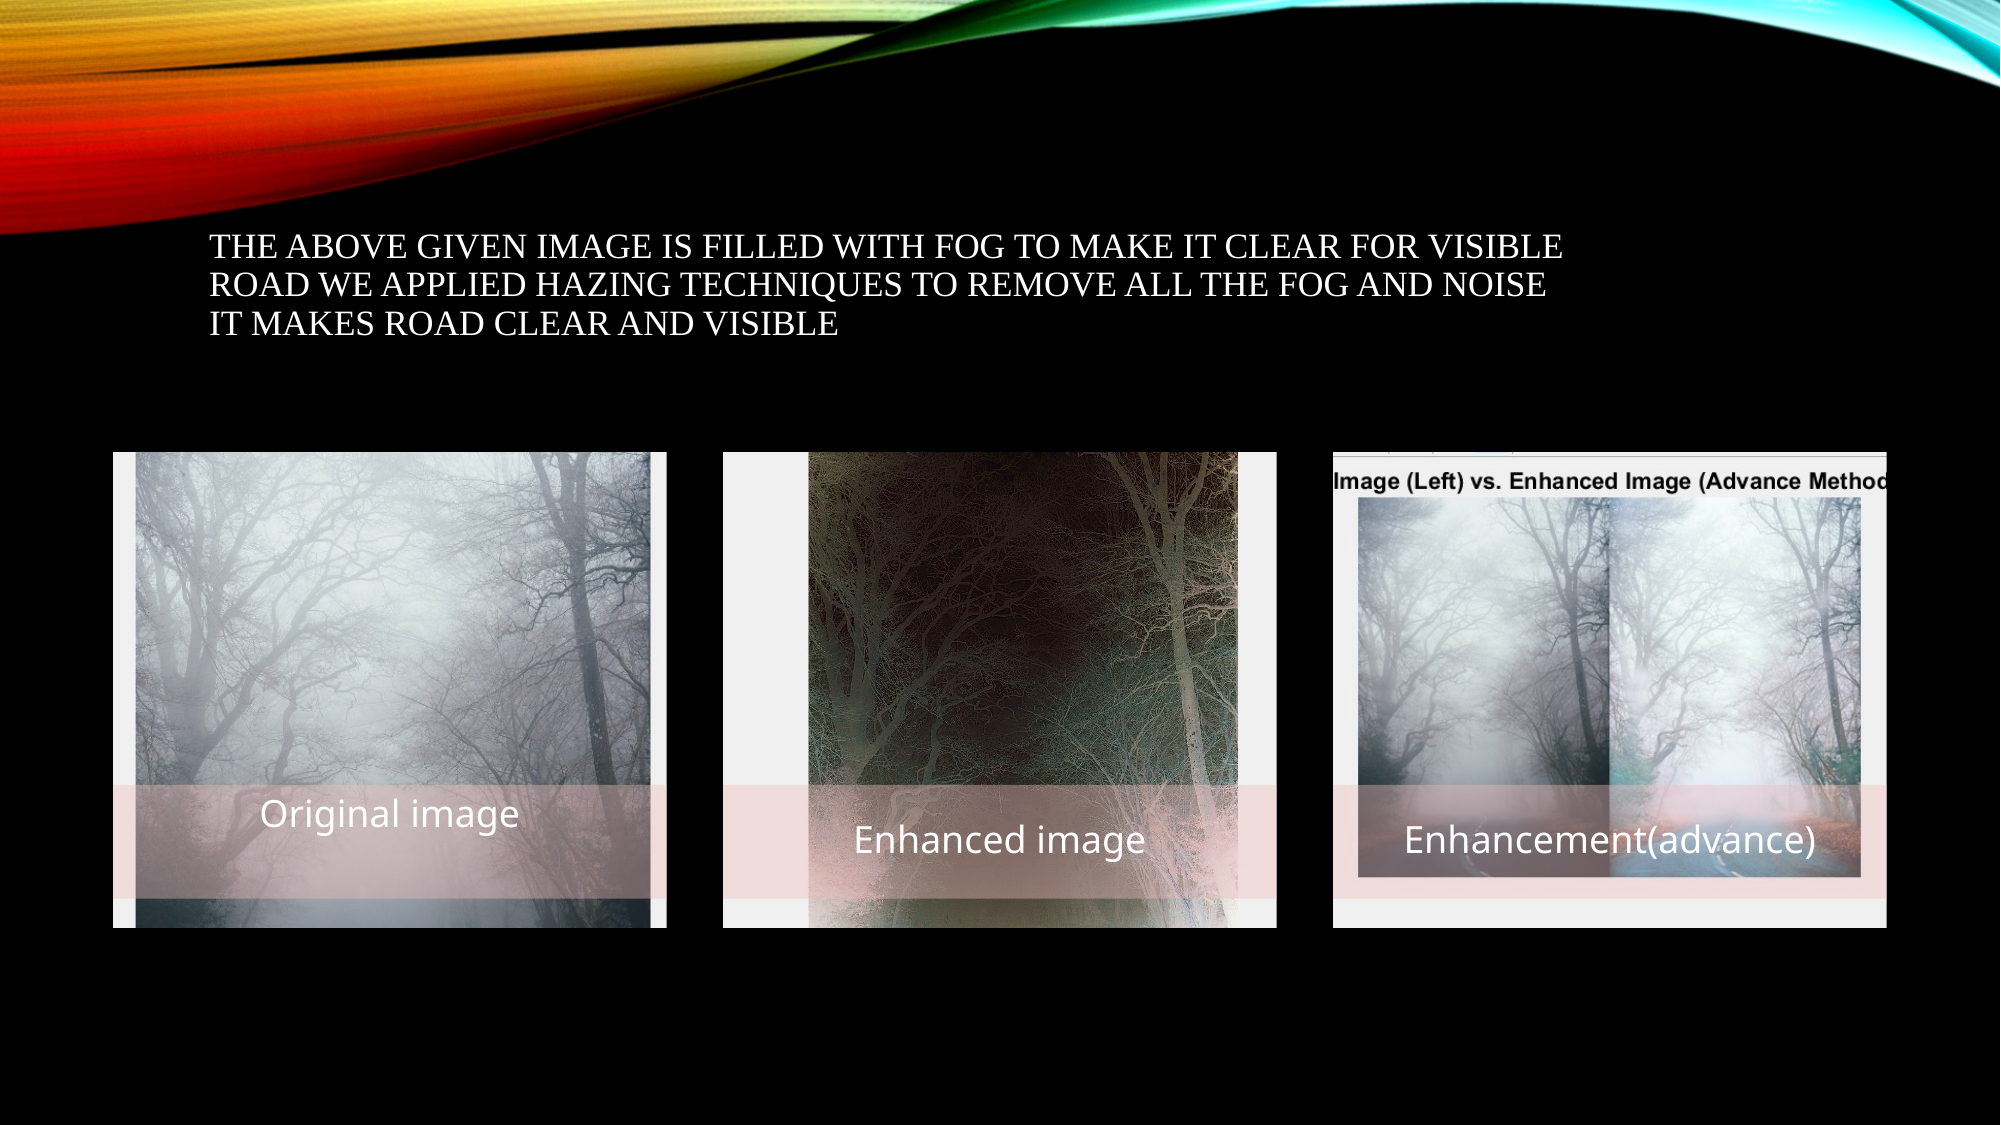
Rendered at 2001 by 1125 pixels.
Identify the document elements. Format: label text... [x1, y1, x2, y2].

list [112, 359, 1888, 1021]
picture [0, 0, 2000, 237]
title The above given image is filled with fog to make it clear for visible road we applied hazing techniques to remove all the fog and noise it makes road clear and visible [194, 219, 1602, 359]
